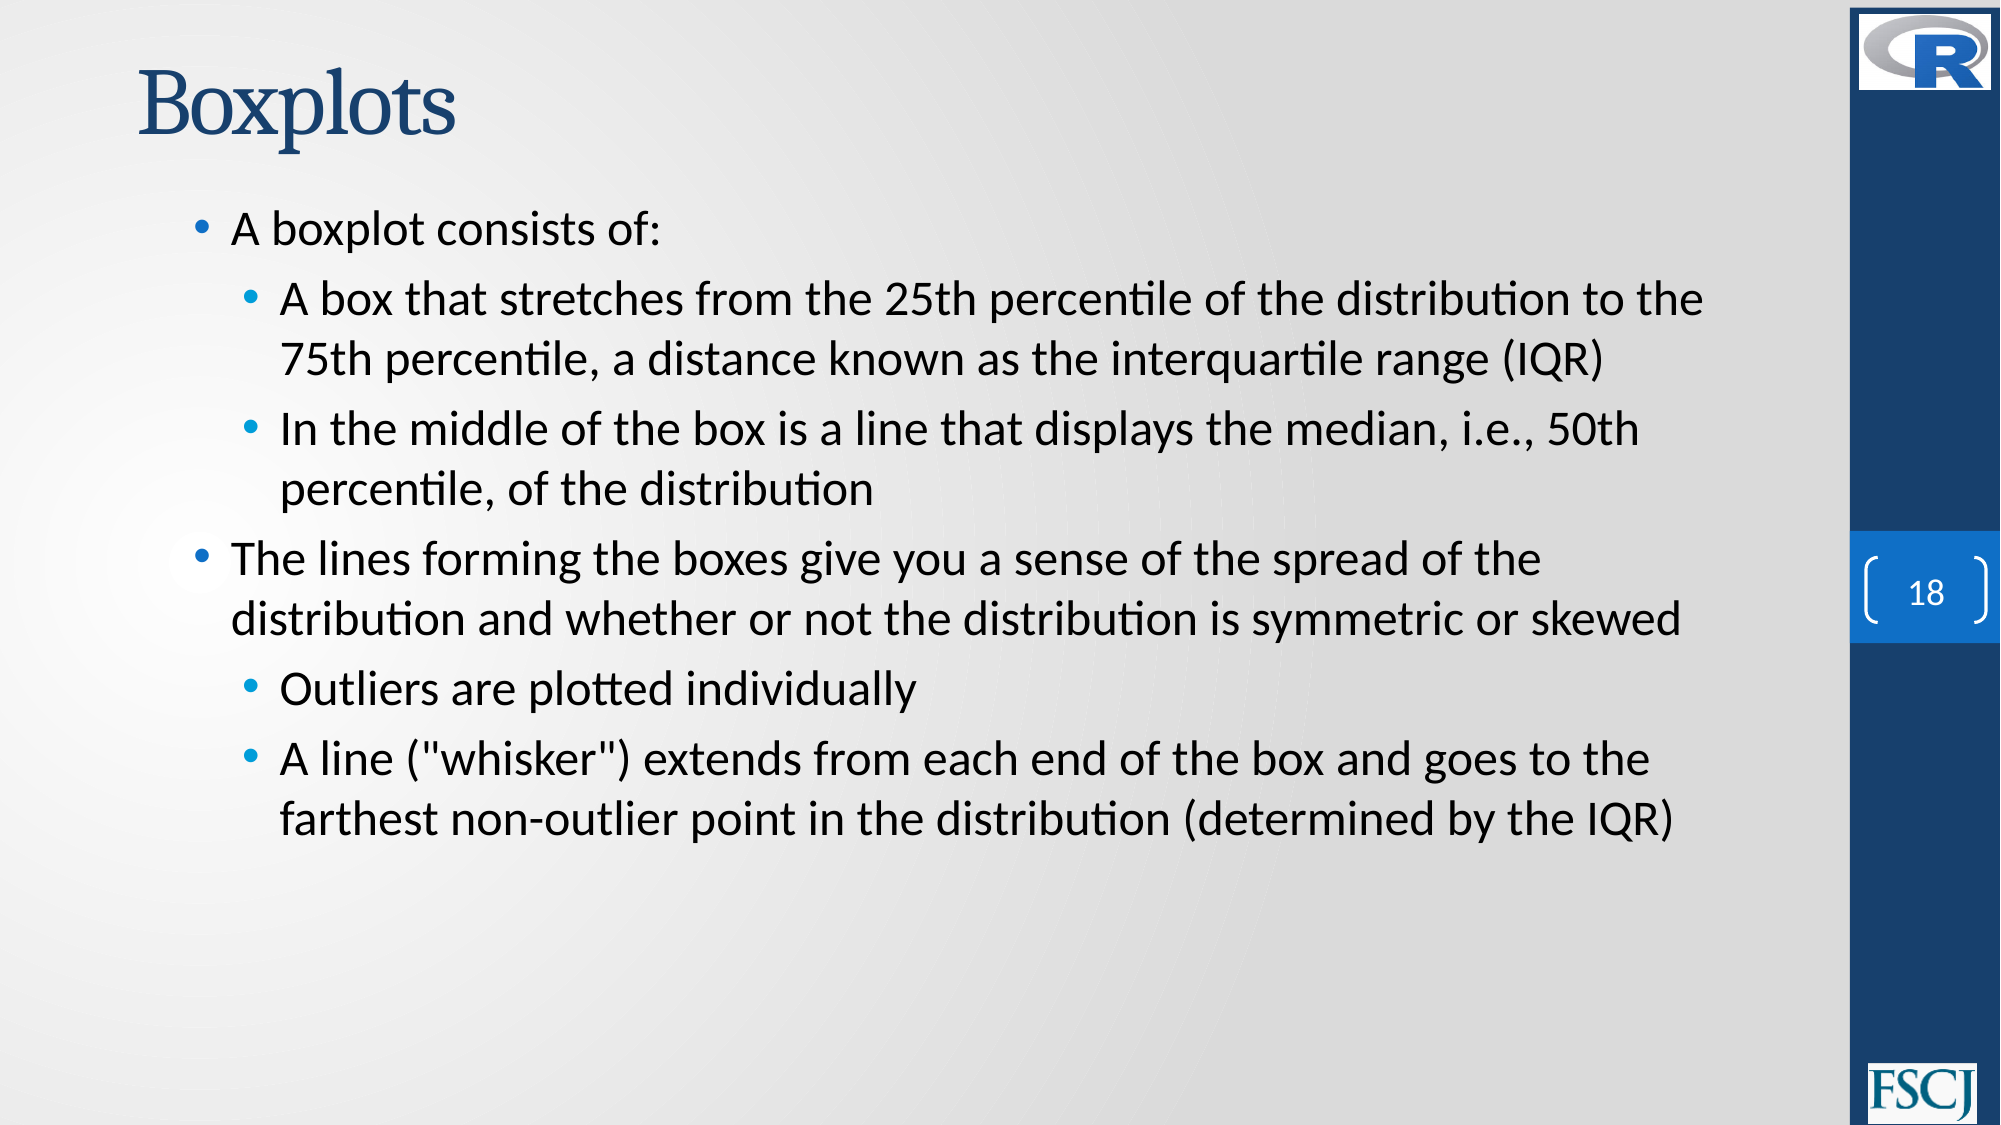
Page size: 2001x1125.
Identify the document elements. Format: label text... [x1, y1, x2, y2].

picture [1868, 1063, 1977, 1124]
slide_number 18 [1864, 555, 1988, 624]
list A boxplot consists of: A box that stretches from the 25th percentile of the distribution to the 75th percentile, a distance known as the interquartile range (IQR) In the middle of the box is a line that displays the median, i.e., 50th percentile, of the distribution The lines forming the boxes give you a sense of the spread of the distribution and whether or not the distribution is symmetric or skewed Outliers are plotted individually A line ("whisker") extends from each end of the box and goes to the farthest non-outlier point in the distribution (determined by the IQR) [159, 188, 1745, 1063]
picture [1859, 14, 1991, 90]
title Boxplots [121, 31, 1575, 160]
